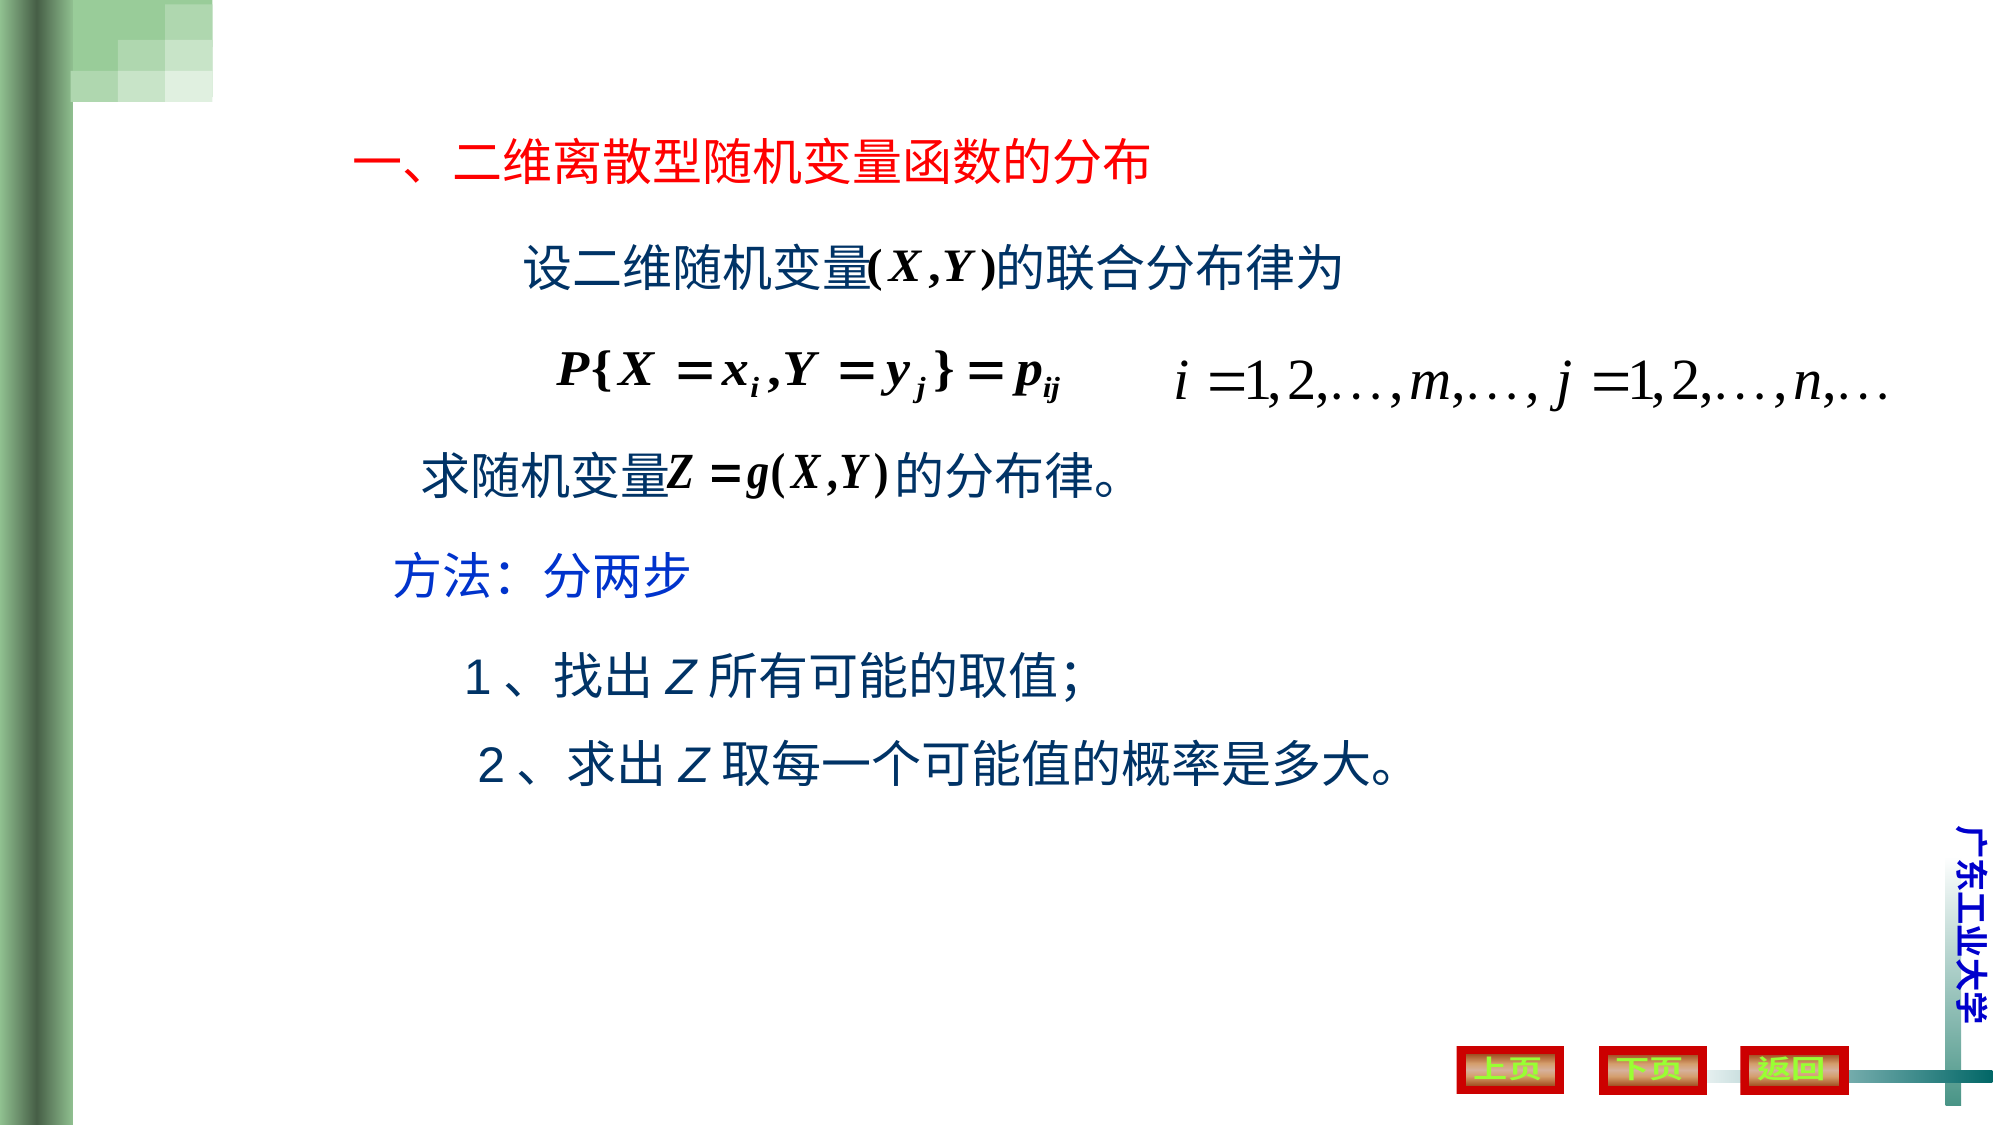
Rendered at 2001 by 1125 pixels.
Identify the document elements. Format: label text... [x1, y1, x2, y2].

text_box 方法：分两步 [378, 537, 720, 613]
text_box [1172, 354, 1895, 419]
text_box 2、求出Z取每一个可能值的概率是多大。 [462, 724, 1425, 800]
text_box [550, 341, 1068, 411]
text_box 一、二维离散型随机变量函数的分布 [337, 123, 1202, 198]
text_box 1、找出Z所有可能的取值； [449, 637, 1135, 713]
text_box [487, 228, 1392, 305]
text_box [374, 437, 1203, 514]
